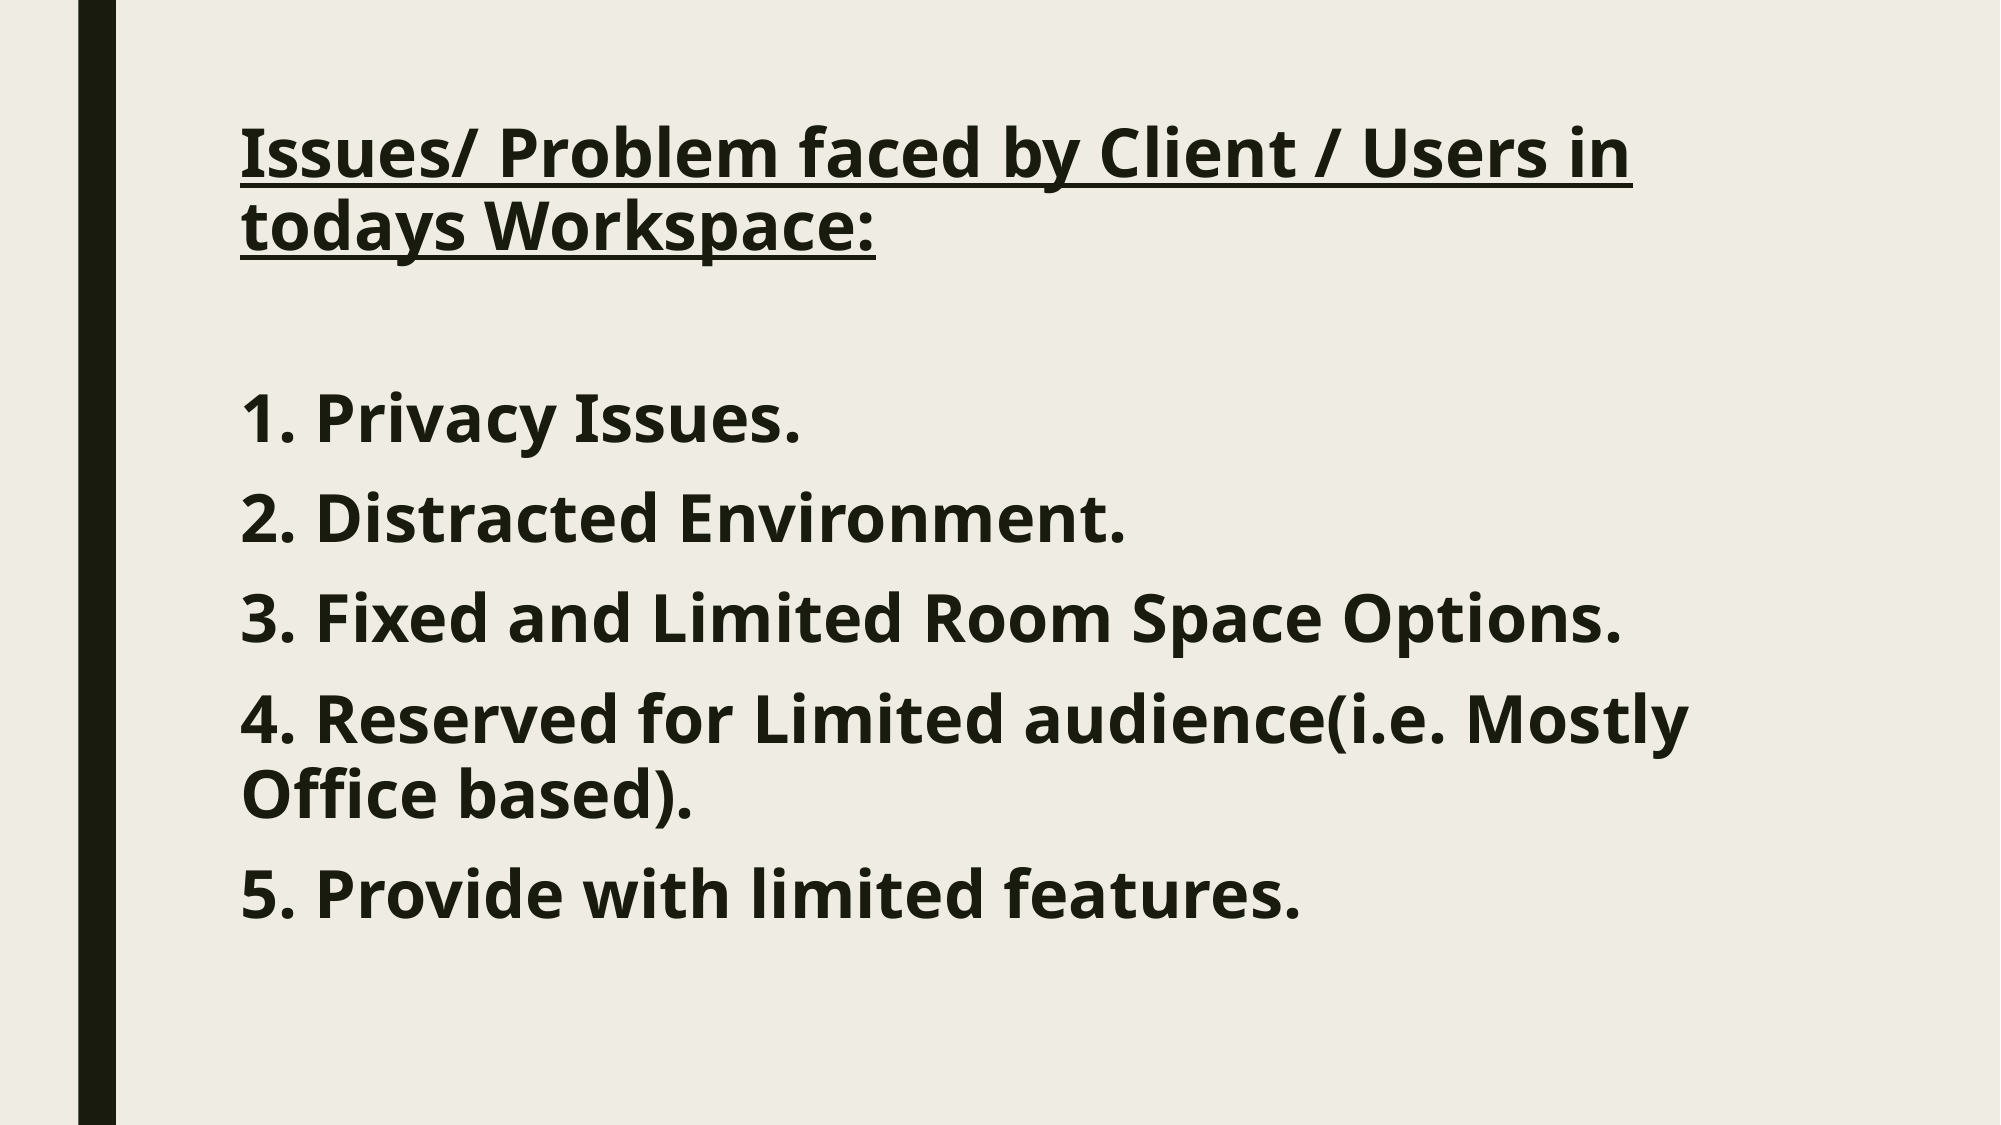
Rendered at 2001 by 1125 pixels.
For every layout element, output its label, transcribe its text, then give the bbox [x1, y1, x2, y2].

list 1. Privacy Issues. 2. Distracted Environment. 3. Fixed and Limited Room Space Options. 4. Reserved for Limited audience(i.e. Mostly Office based). 5. Provide with limited features. [225, 375, 1800, 963]
title Issues/ Problem faced by Client / Users in todays Workspace: [225, 112, 1800, 357]
